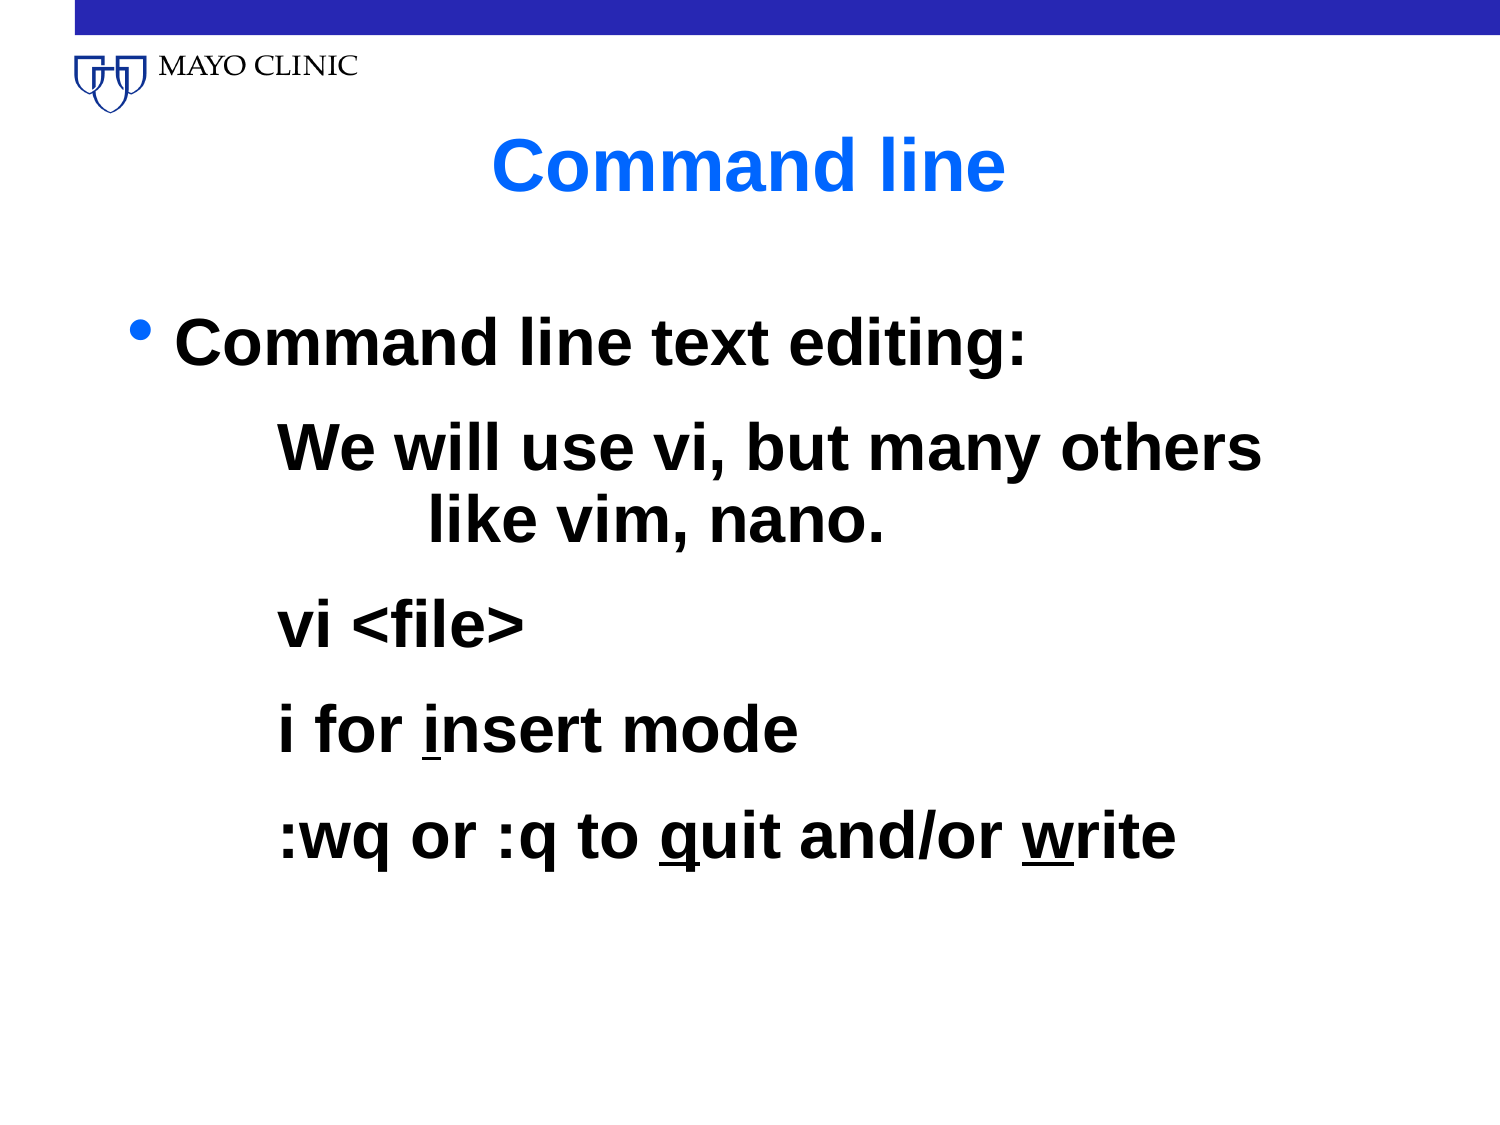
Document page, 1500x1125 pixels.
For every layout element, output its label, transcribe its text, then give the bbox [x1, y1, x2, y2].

title Command line [112, 118, 1388, 300]
list Command line text editing: We will use vi, but many others like vim, nano. vi <file> i for insert mode :wq or :q to quit and/or write [112, 300, 1388, 1050]
picture [65, 46, 366, 122]
